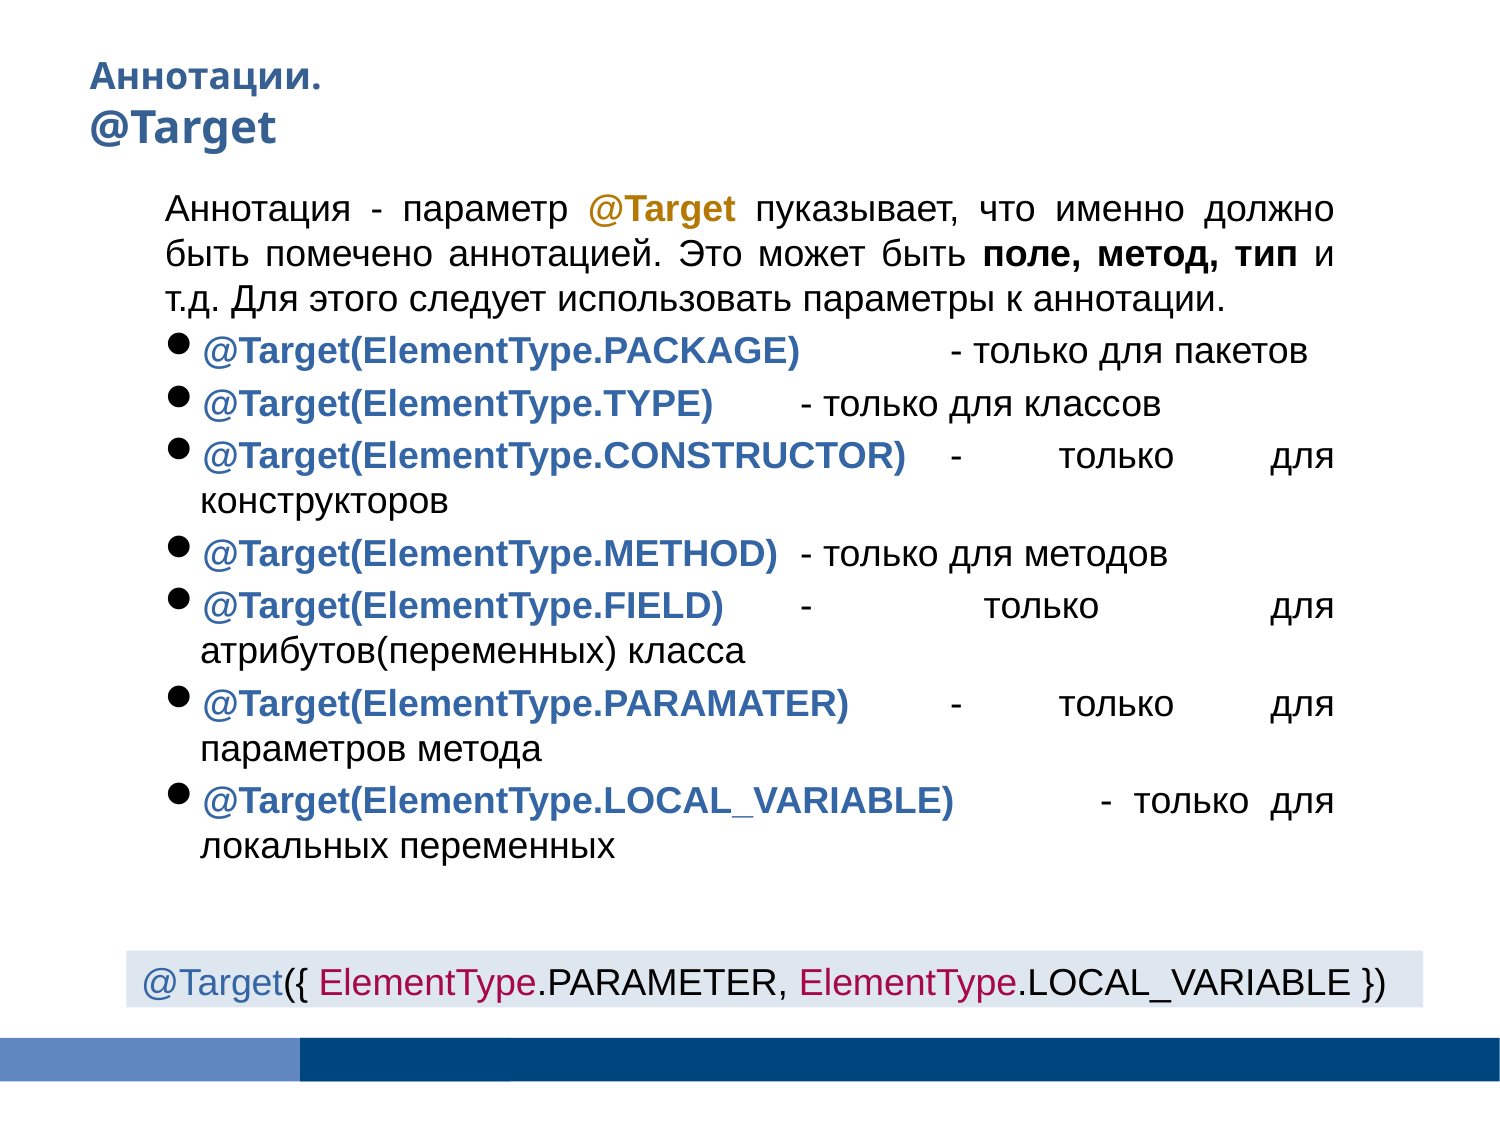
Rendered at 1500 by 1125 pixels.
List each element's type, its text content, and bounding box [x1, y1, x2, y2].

text_box @Target({ ElementType.PARAMETER, ElementType.LOCAL_VARIABLE }) [126, 950, 1424, 1008]
text_box Аннотация - параметр @Target пуказывает, что именно должно быть помечено аннотацией. Это может быть поле, метод, тип и т.д. Для этого следует использовать параметры к аннотации. @Target(ElementType.PACKAGE) - только для пакетов @Target(ElementType.TYPE) - только для классов @Target(ElementType.CONSTRUCTOR) - только для конструкторов @Target(ElementType.METHOD) - только для методов @Target(ElementType.FIELD) - только для атрибутов(переменных) класса @Target(ElementType.PARAMATER) - только для параметров метода @Target(ElementType.LOCAL_VARIABLE) - только для локальных переменных [150, 176, 1350, 950]
text_box Аннотации. @Target [75, 45, 1425, 163]
